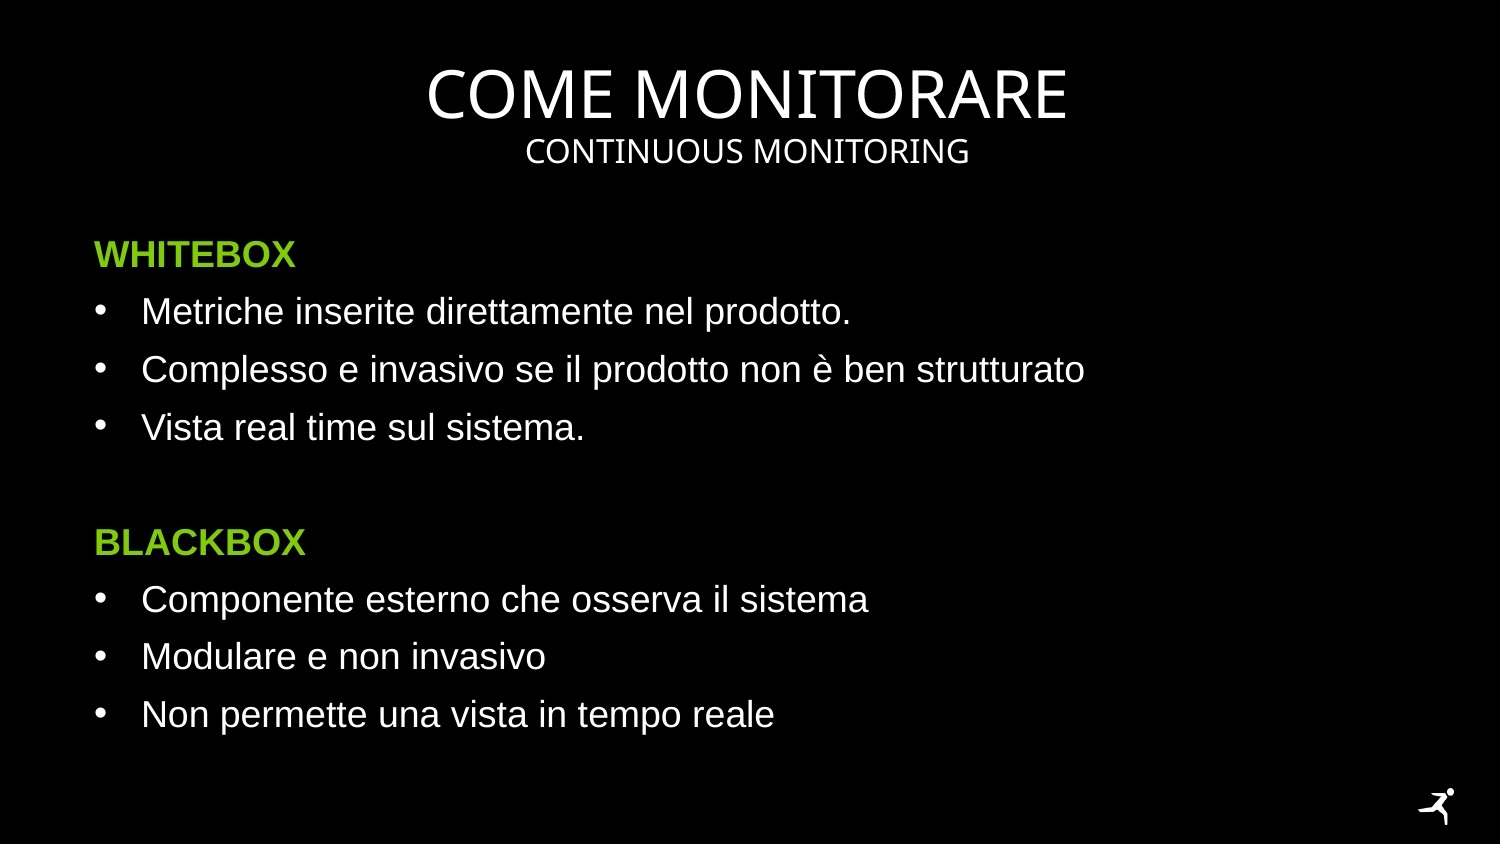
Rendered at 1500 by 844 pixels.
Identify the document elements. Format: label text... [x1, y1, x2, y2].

subtitle Continuous monitoring [94, 123, 1402, 178]
picture [1418, 788, 1454, 825]
title Come monitorare [94, 66, 1402, 111]
list Whitebox Metriche inserite direttamente nel prodotto. Complesso e invasivo se il prodotto non è ben strutturato Vista real time sul sistema. Blackbox Componente esterno che osserva il sistema Modulare e non invasivo Non permette una vista in tempo reale [94, 229, 1402, 729]
